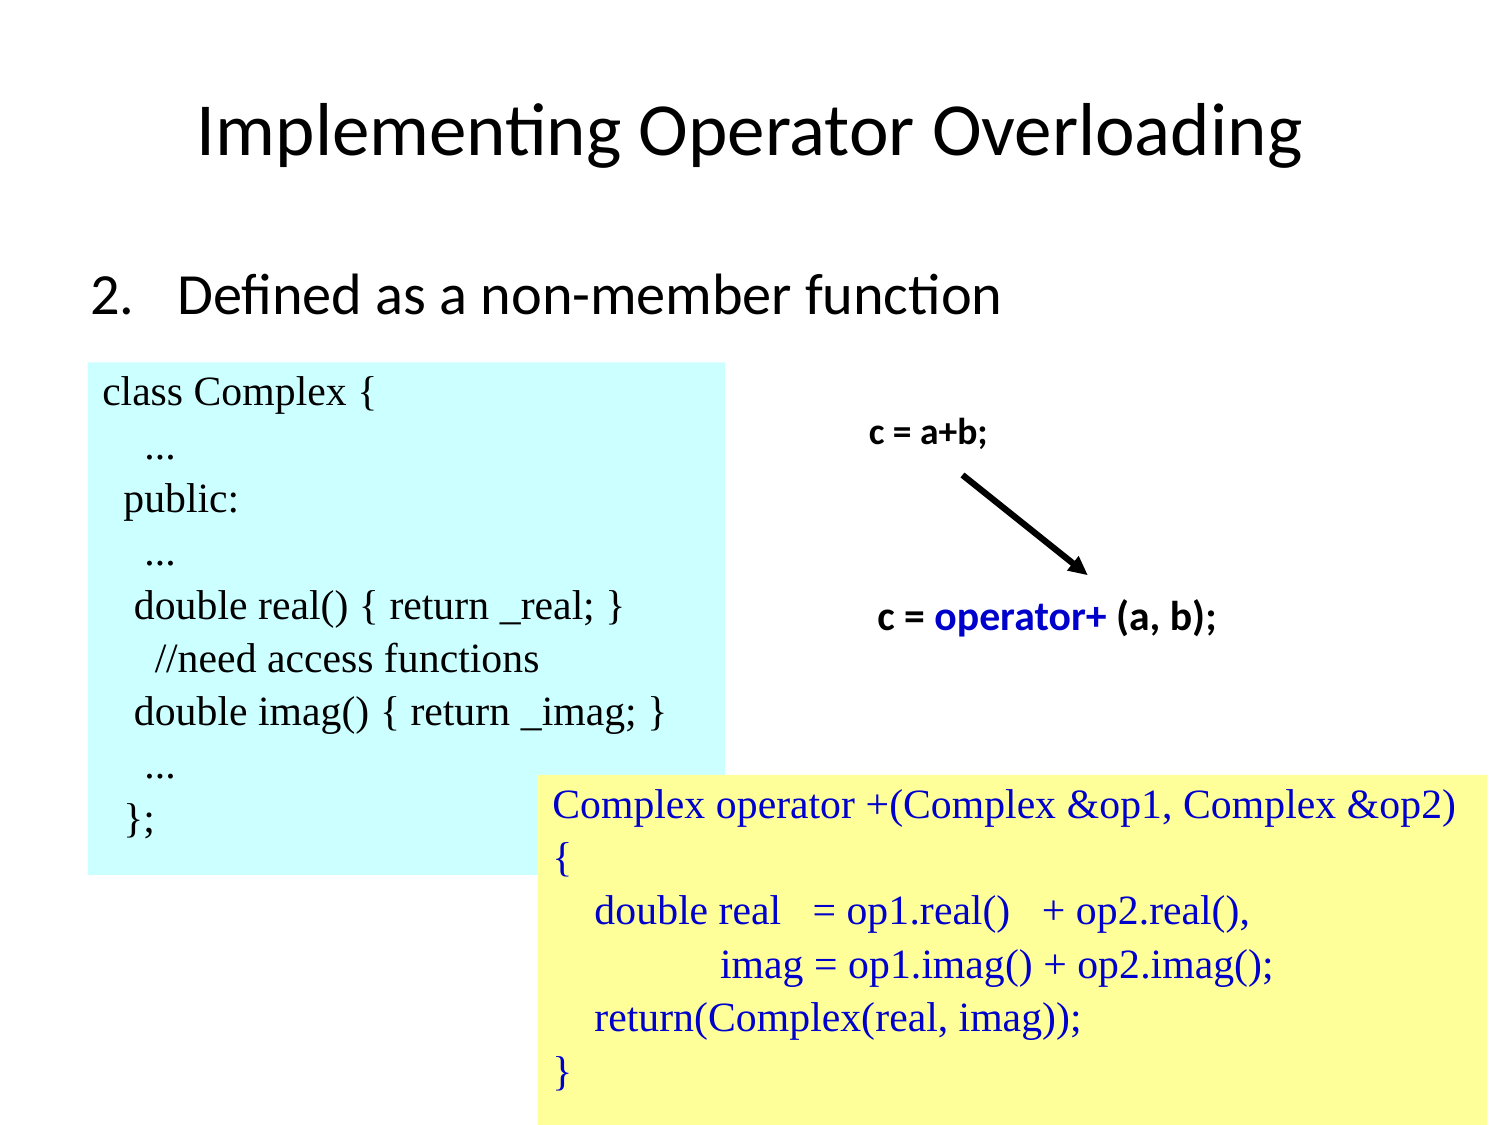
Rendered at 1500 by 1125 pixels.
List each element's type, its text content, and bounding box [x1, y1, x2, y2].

text_box c = a+b; [853, 399, 1003, 460]
list Defined as a non-member function [75, 262, 1425, 338]
title Implementing Operator Overloading [0, 62, 1500, 188]
text_box class Complex { ... public: ... double real() { return _real; } //need access functions double imag() { return _imag; } ... }; [87, 362, 725, 875]
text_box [862, 474, 1326, 648]
text_box Complex operator +(Complex &op1, Complex &op2) { double real = op1.real() + op2.real(), imag = op1.imag() + op2.imag(); return(Complex(real, imag)); } [537, 774, 1488, 1125]
